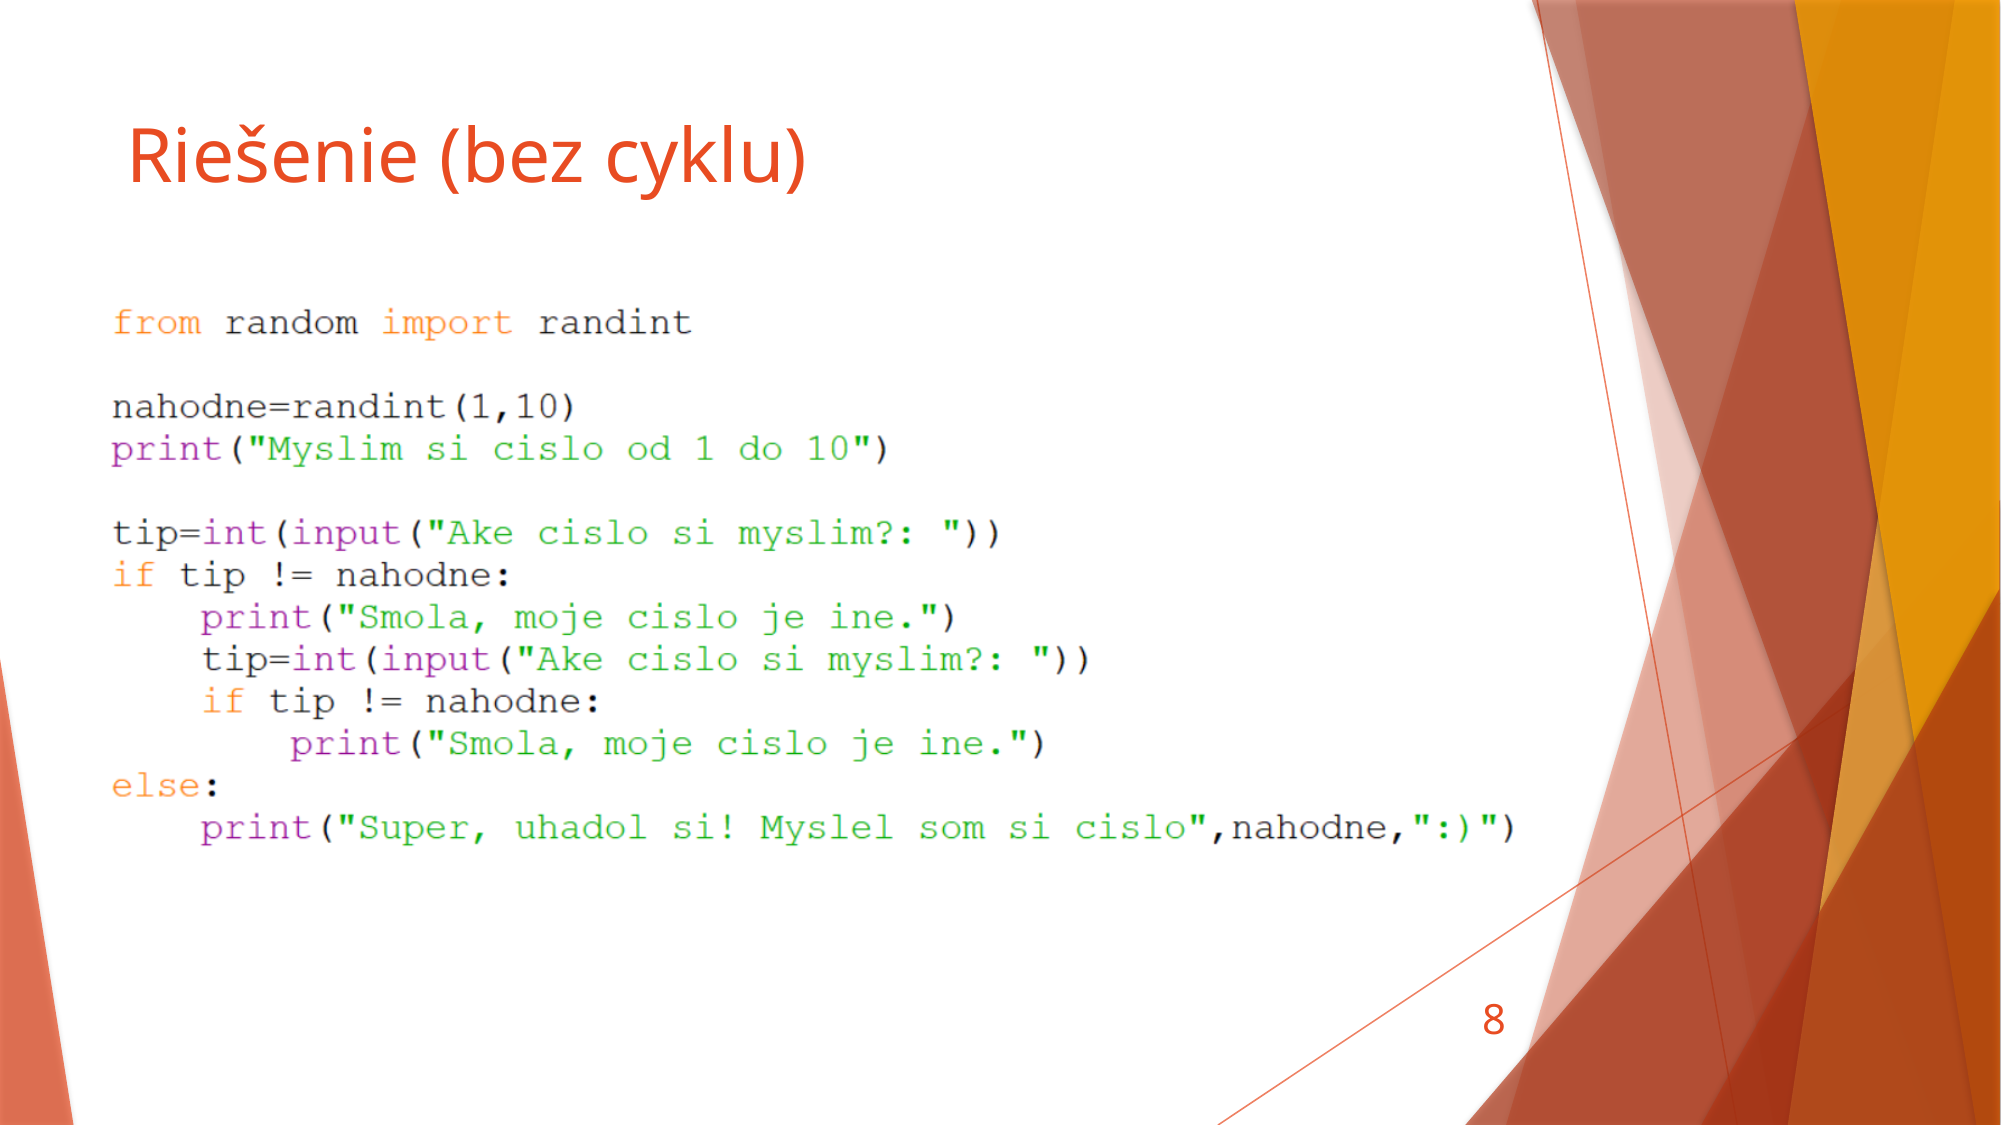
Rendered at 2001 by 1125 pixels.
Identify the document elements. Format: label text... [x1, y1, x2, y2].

slide_number 8 [1409, 991, 1522, 1051]
title Riešenie (bez cyklu) [111, 99, 1522, 304]
picture [110, 304, 1522, 854]
